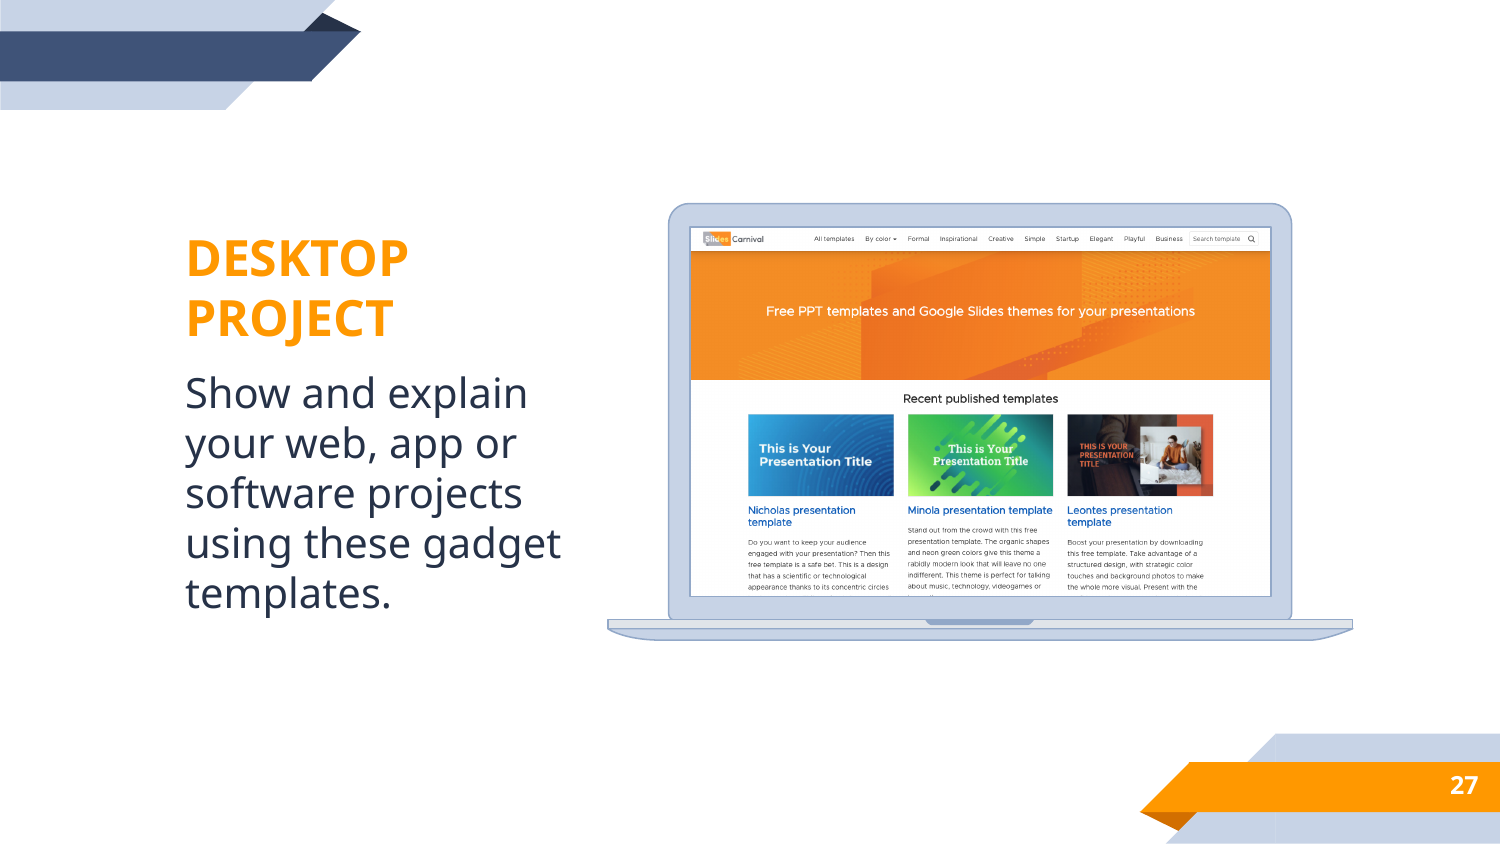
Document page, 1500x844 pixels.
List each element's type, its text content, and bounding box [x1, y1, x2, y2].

picture [690, 227, 1271, 596]
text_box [607, 203, 1354, 641]
slide_number 27 [1249, 760, 1494, 813]
list DESKTOP PROJECT Show and explain your web, app or software projects using these gadget templates. [170, 200, 632, 644]
